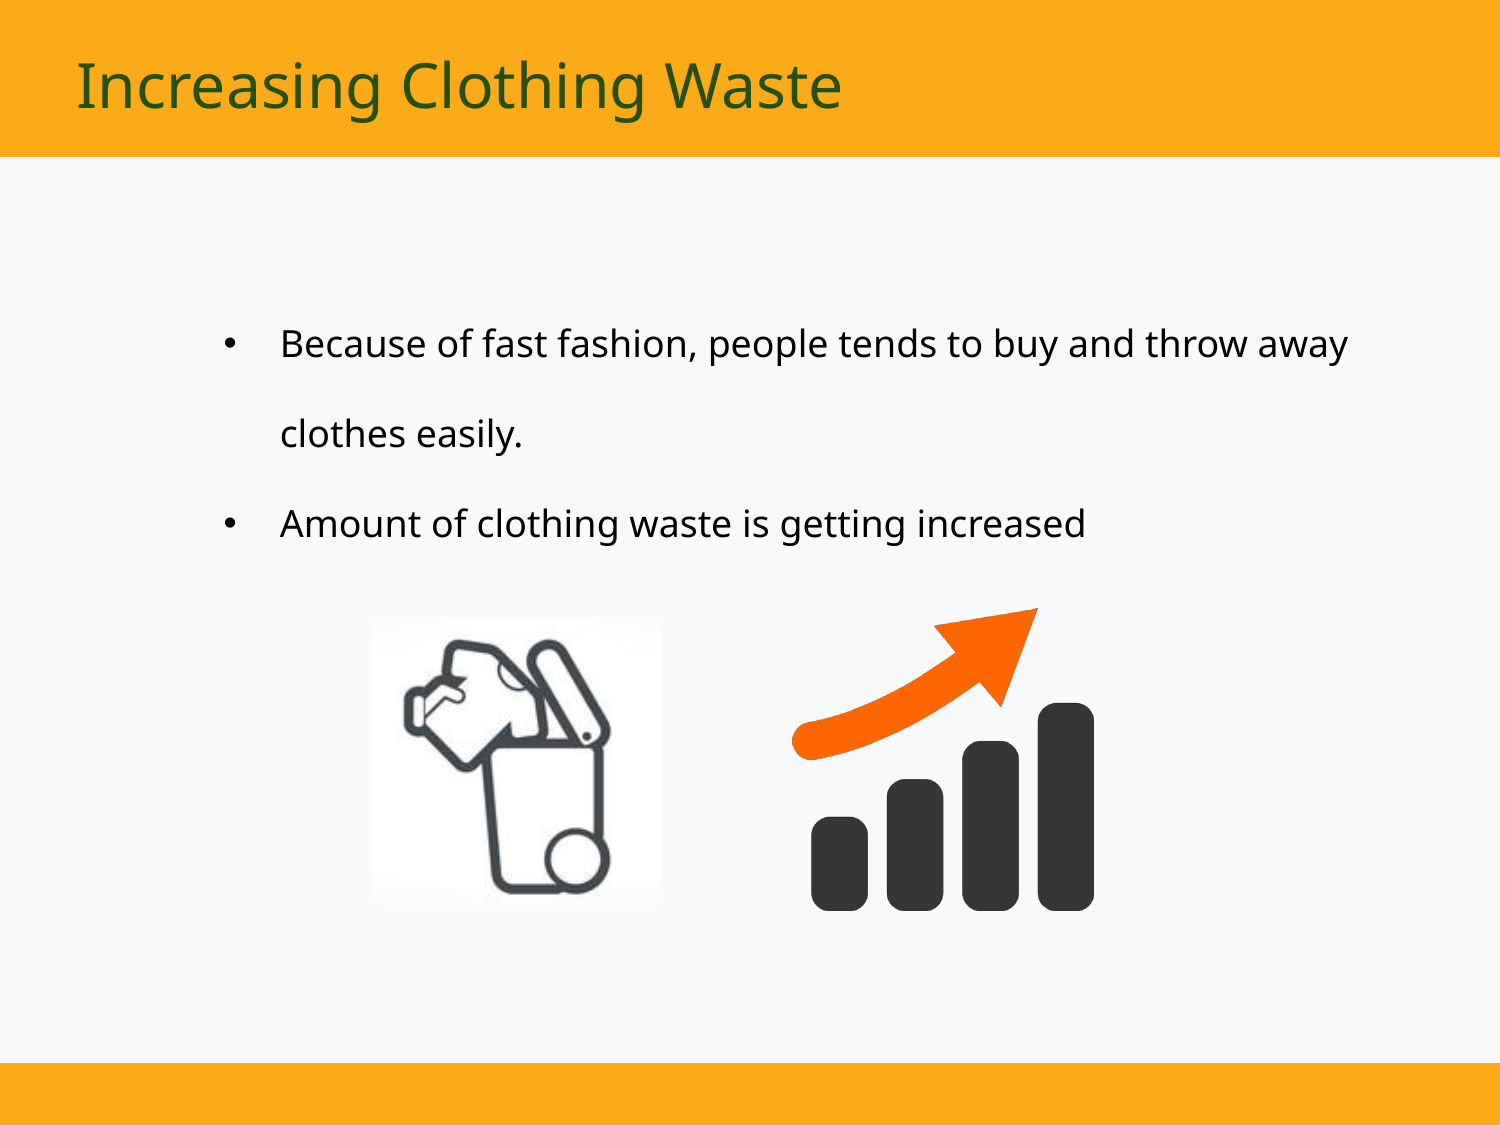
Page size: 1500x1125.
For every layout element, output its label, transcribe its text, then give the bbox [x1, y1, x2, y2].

picture [791, 607, 1095, 911]
picture [372, 617, 662, 911]
picture [0, 0, 1500, 157]
text_box Because of fast fashion, people tends to buy and throw away clothes easily. Amount of clothing waste is getting increased [189, 267, 1412, 1013]
picture [0, 1062, 1500, 1125]
